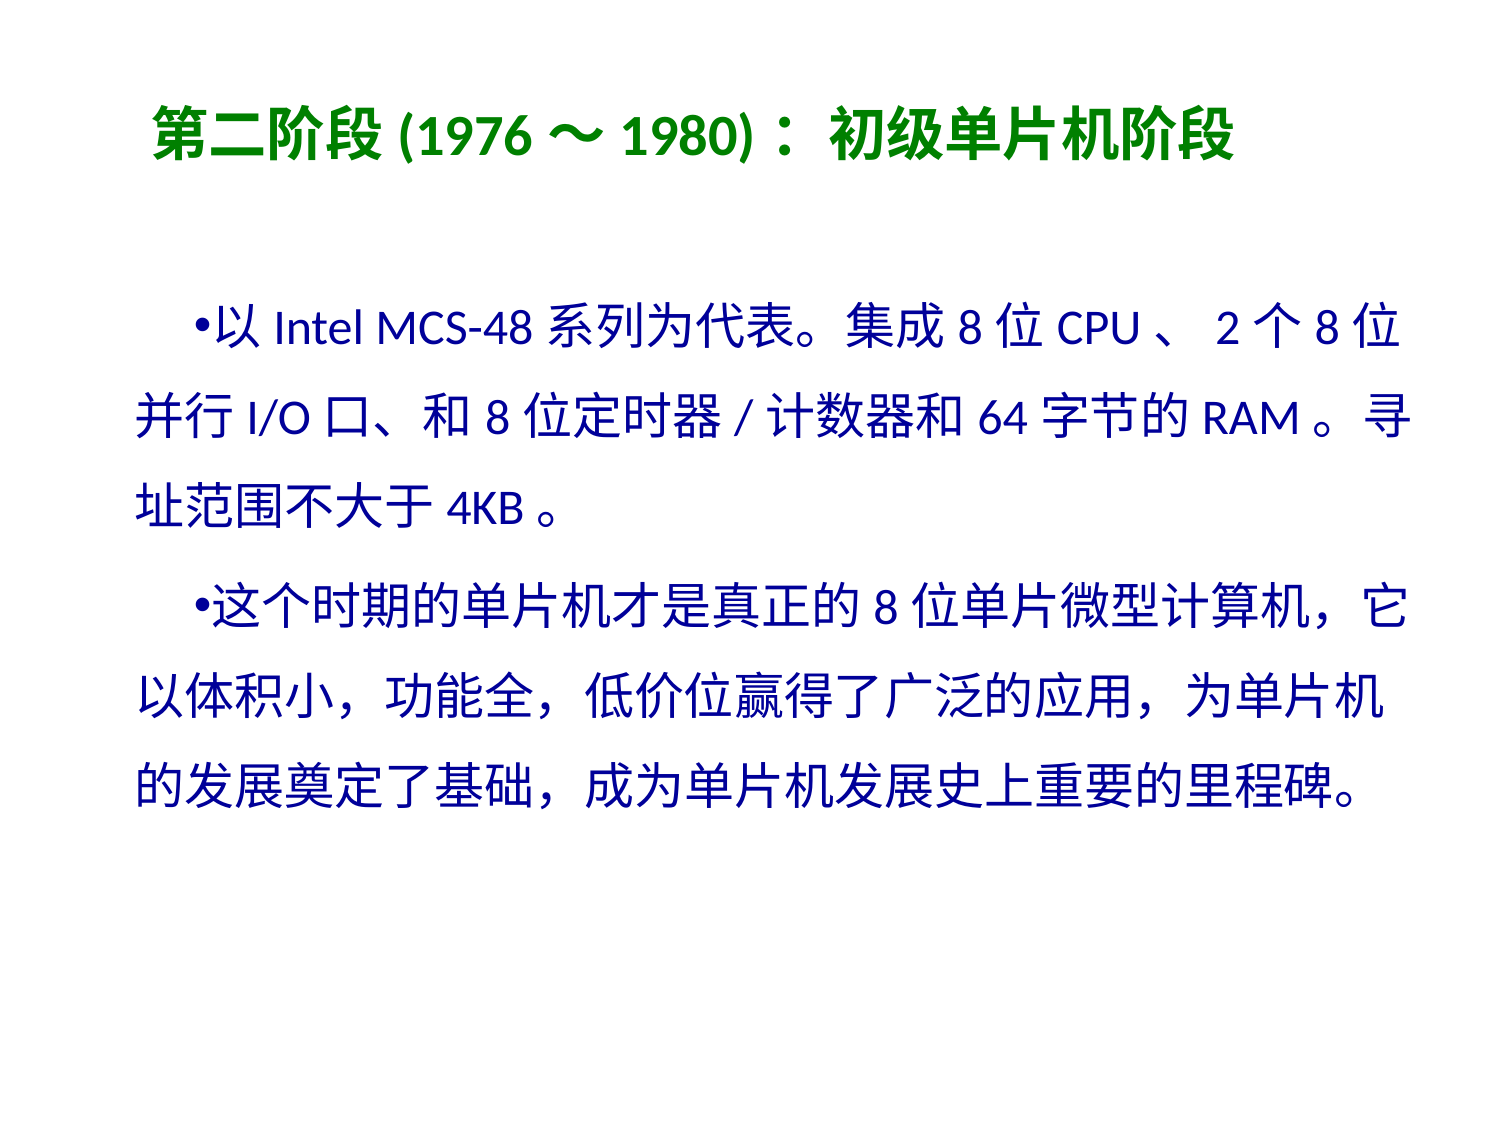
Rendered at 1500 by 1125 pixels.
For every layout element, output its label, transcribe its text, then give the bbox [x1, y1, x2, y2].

list 以Intel MCS-48系列为代表。集成8位CPU、2个8位并行I/O口、和8位定时器/计数器和64字节的RAM。寻址范围不大于4KB。 这个时期的单片机才是真正的8位单片微型计算机，它以体积小，功能全，低价位赢得了广泛的应用，为单片机的发展奠定了基础，成为单片机发展史上重要的里程碑。 [75, 262, 1425, 904]
title 第二阶段(1976～1980)：初级单片机阶段 [76, 32, 1427, 221]
